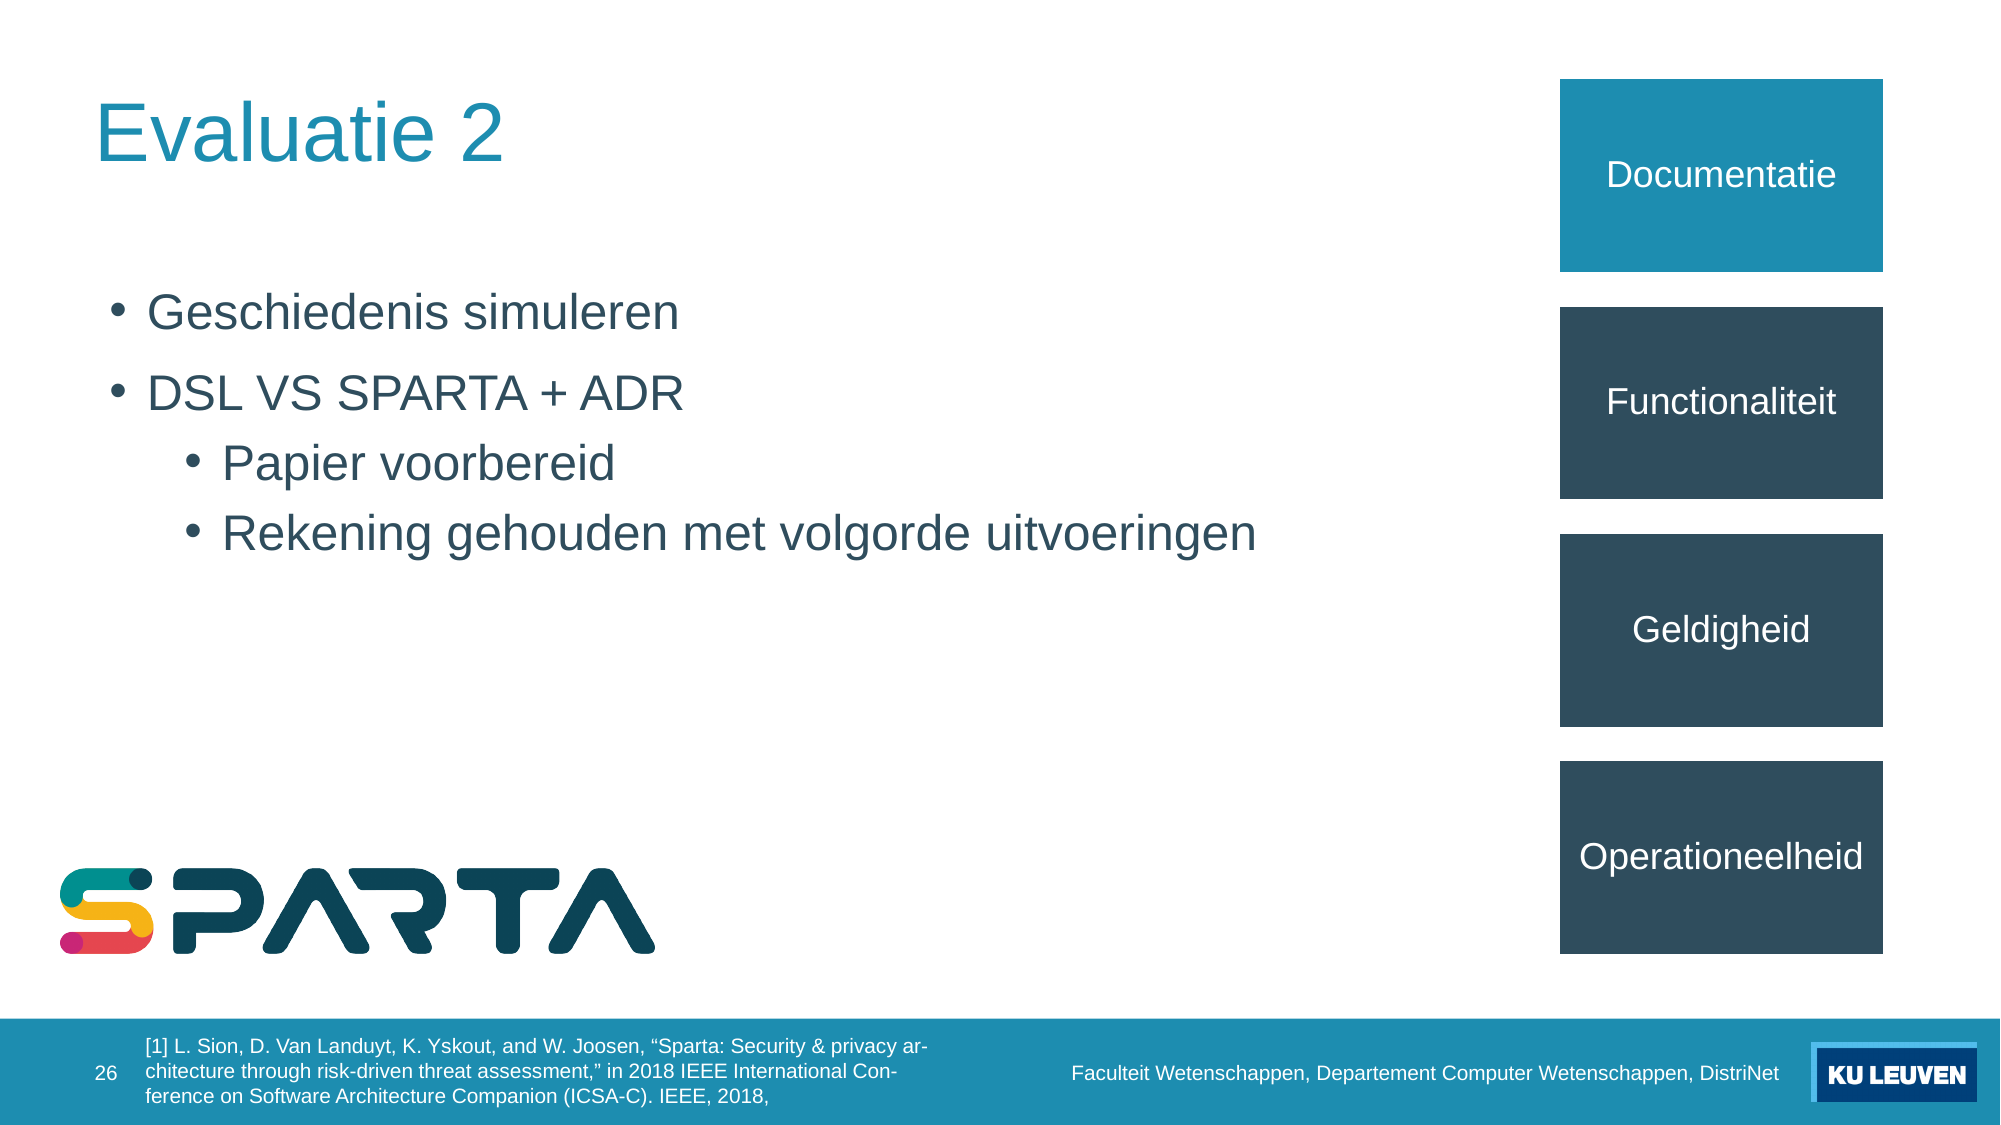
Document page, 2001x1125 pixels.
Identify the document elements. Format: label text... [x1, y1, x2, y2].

title Evaluatie 2 [94, 33, 1906, 223]
text_box [1] L. Sion, D. Van Landuyt, K. Yskout, and W. Joosen, “Sparta: Security & privacy ar- chitecture through risk-driven threat assessment,” in 2018 IEEE International Con- ference on Software Architecture Companion (ICSA-C). IEEE, 2018, [145, 1039, 1047, 1125]
text_box Geschiedenis simuleren DSL VS SPARTA + ADR Papier voorbereid Rekening gehouden met volgorde uitvoeringen [94, 271, 1906, 1004]
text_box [1547, 78, 1896, 956]
slide_number 26 [94, 1018, 201, 1125]
picture [60, 844, 655, 954]
footer Faculteit Wetenschappen, Departement Computer Wetenschappen, DistriNet [989, 1018, 1809, 1125]
picture [1811, 1042, 1977, 1102]
